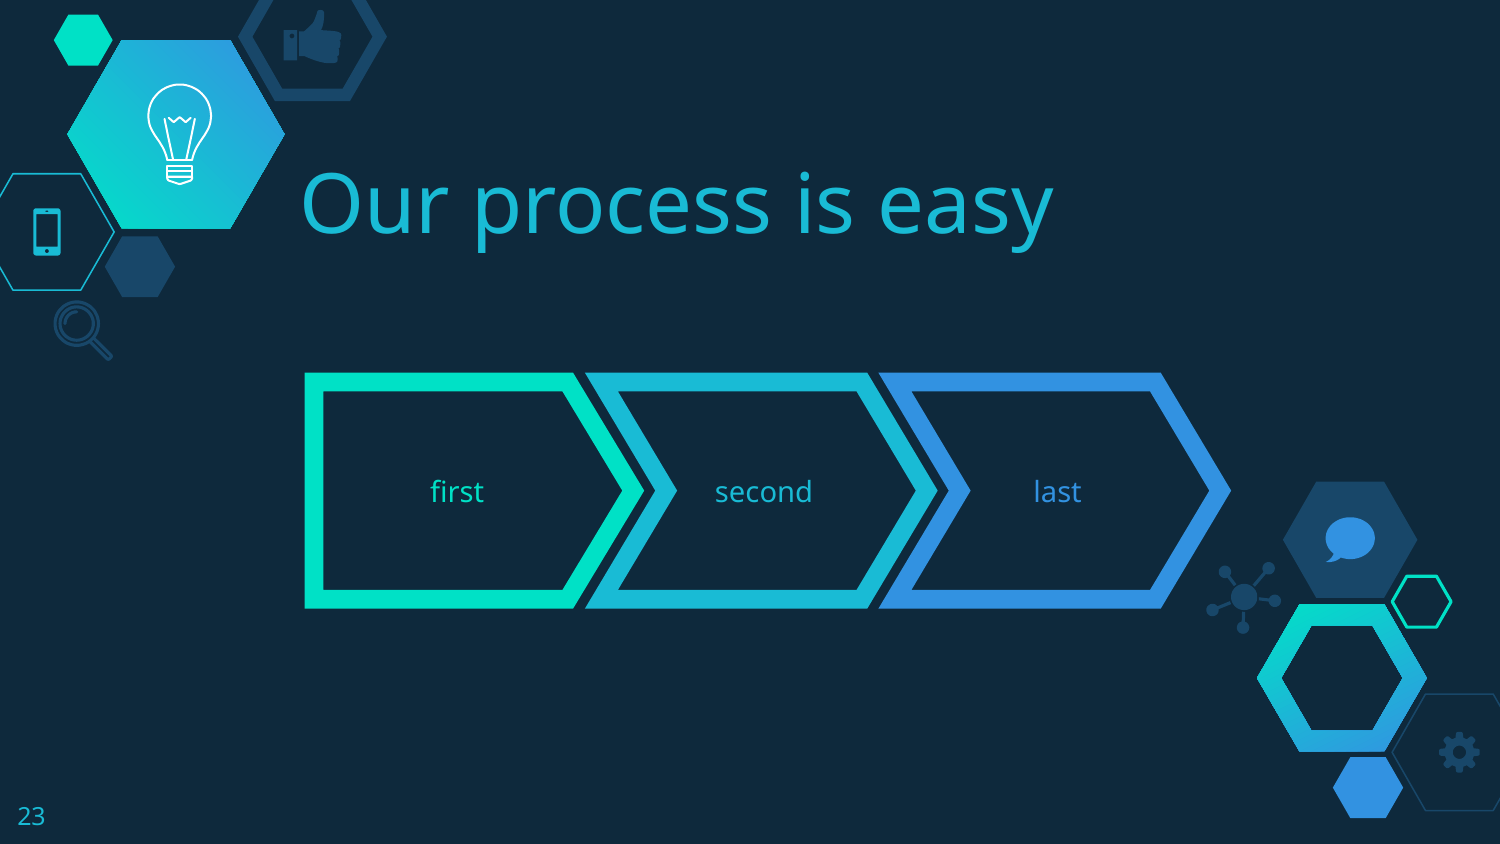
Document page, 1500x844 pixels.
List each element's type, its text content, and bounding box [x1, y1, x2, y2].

slide_number 23 [2, 785, 93, 844]
title Our process is easy [284, 134, 1096, 241]
text_box first [313, 381, 634, 600]
text_box last [894, 381, 1221, 600]
text_box second [601, 381, 927, 600]
